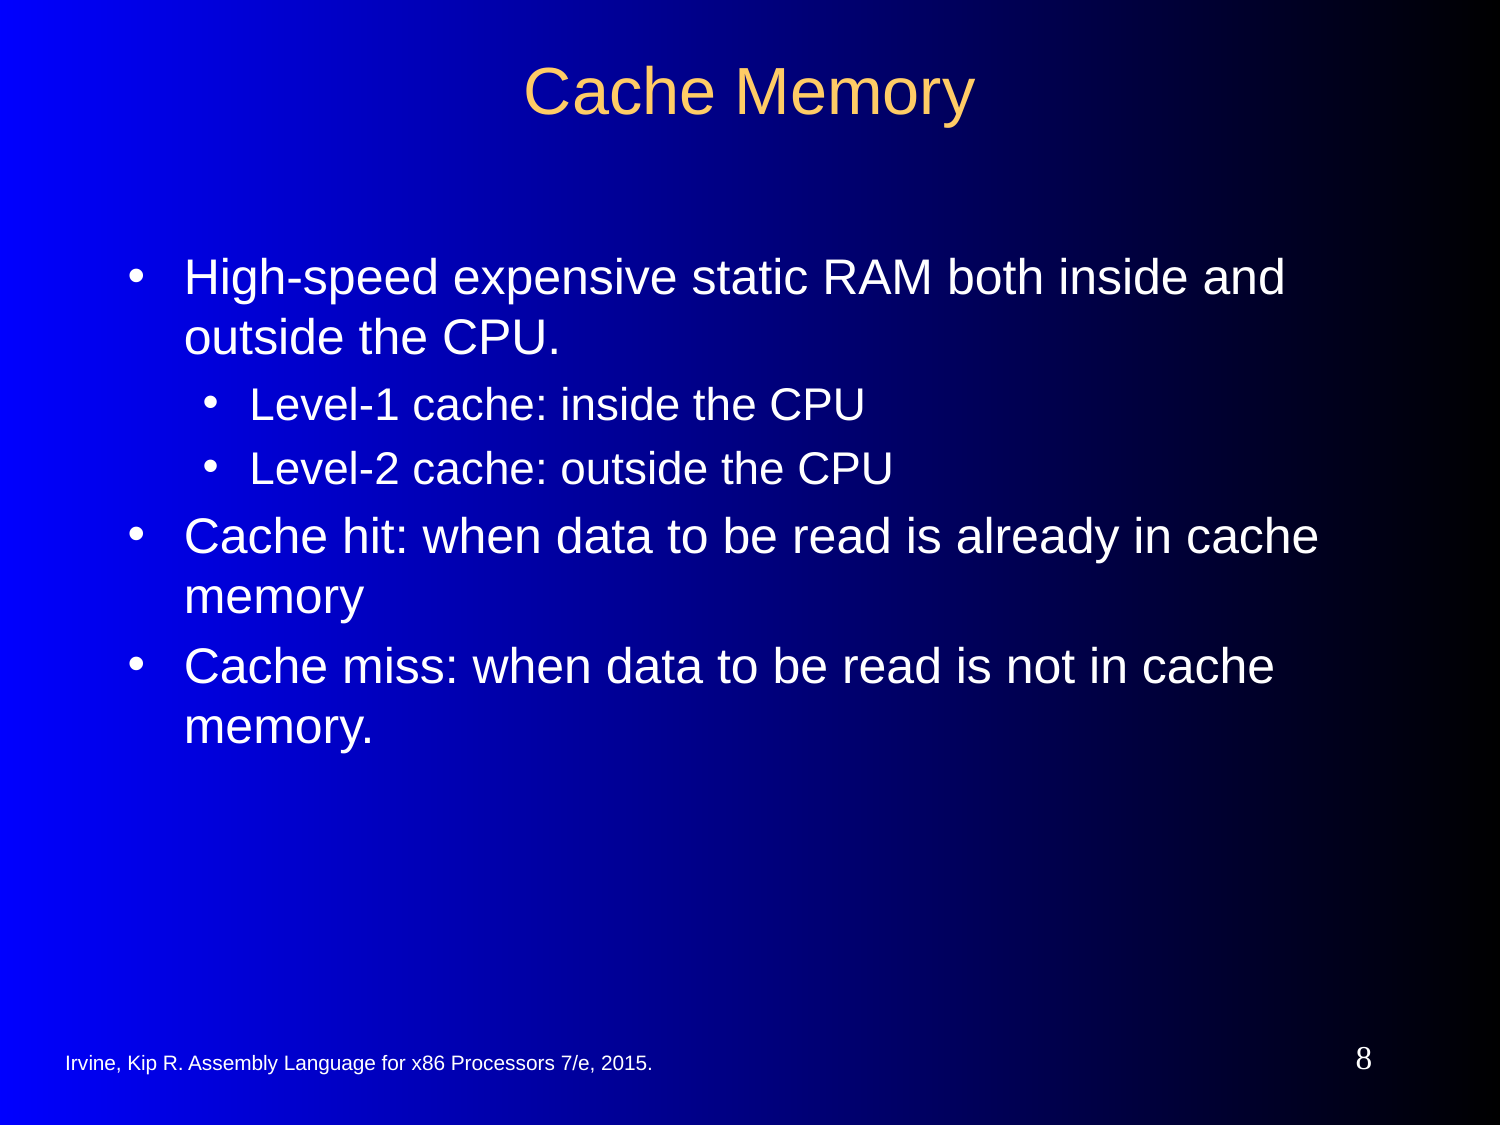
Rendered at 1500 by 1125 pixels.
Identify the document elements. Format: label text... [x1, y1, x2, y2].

list High-speed expensive static RAM both inside and outside the CPU. Level-1 cache: inside the CPU Level-2 cache: outside the CPU Cache hit: when data to be read is already in cache memory Cache miss: when data to be read is not in cache memory. [112, 237, 1388, 813]
footer Irvine, Kip R. Assembly Language for x86 Processors 7/e, 2015. [50, 1037, 825, 1088]
slide_number ‹#› [1224, 1025, 1388, 1088]
title Cache Memory [112, 37, 1388, 138]
